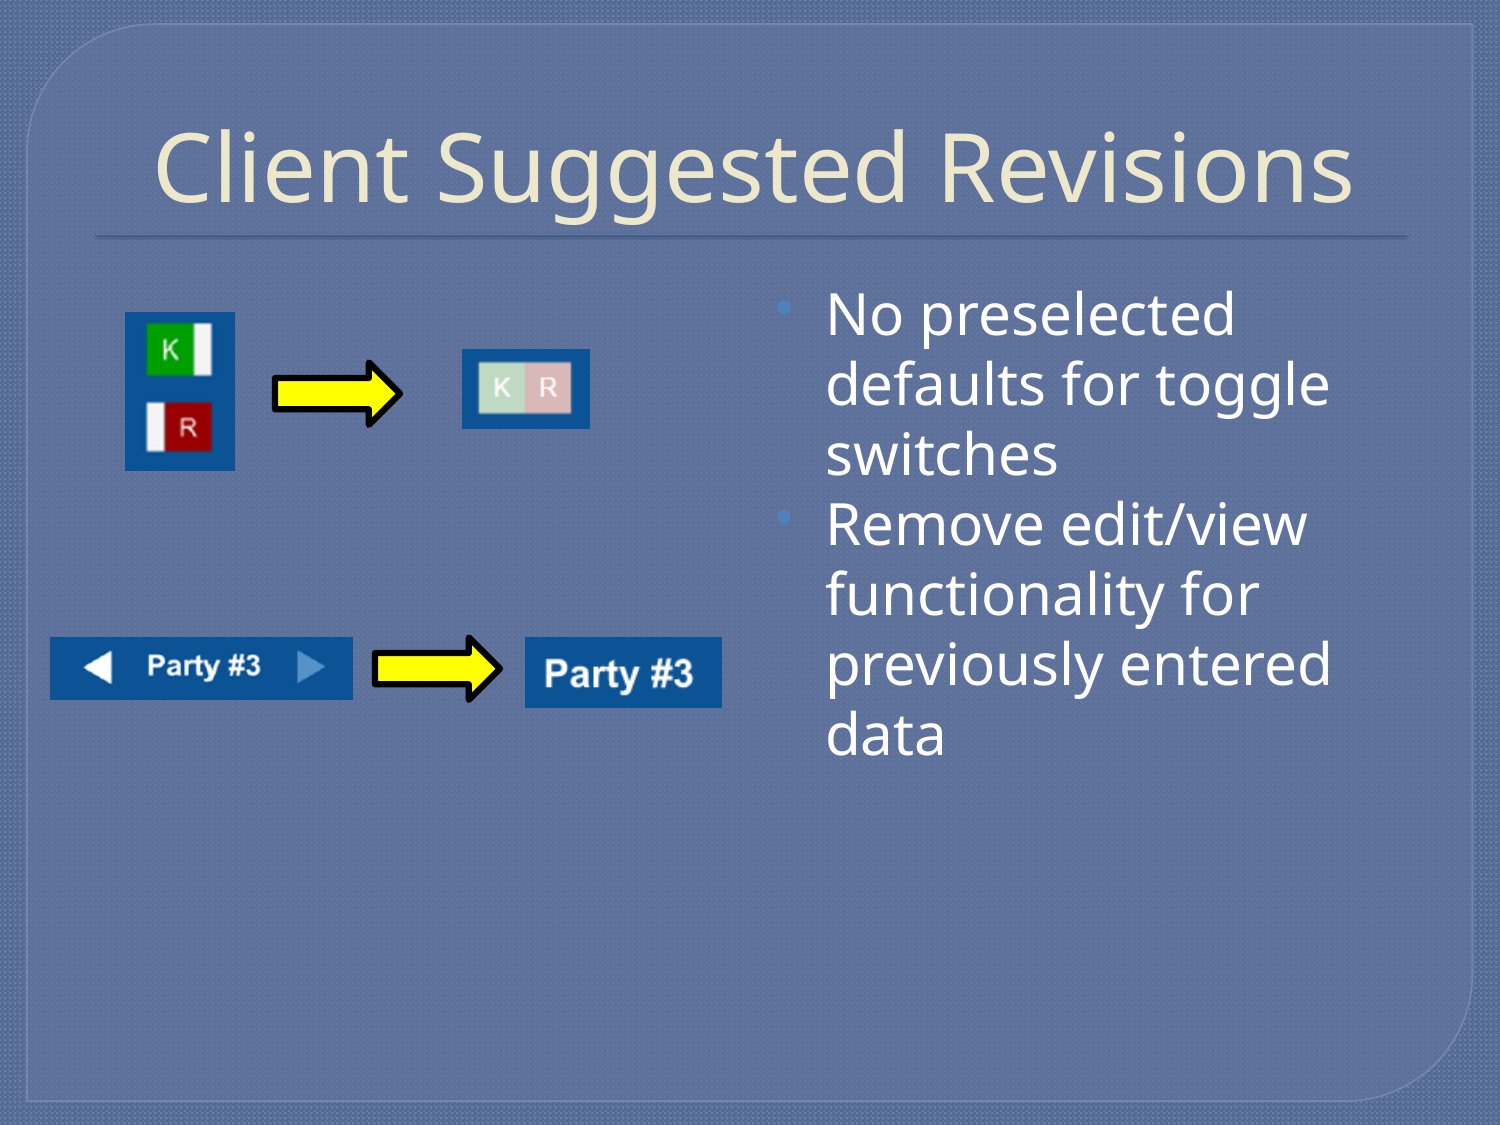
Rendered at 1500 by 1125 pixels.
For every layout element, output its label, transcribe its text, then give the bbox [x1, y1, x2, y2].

text_box [371, 634, 504, 703]
title Client Suggested Revisions [75, 41, 1425, 230]
picture [124, 312, 235, 471]
text_box [271, 359, 404, 428]
picture [49, 637, 353, 701]
picture [524, 637, 723, 709]
list No preselected defaults for toggle switches Remove edit/view functionality for previously entered data [762, 270, 1425, 1013]
picture [462, 349, 590, 429]
